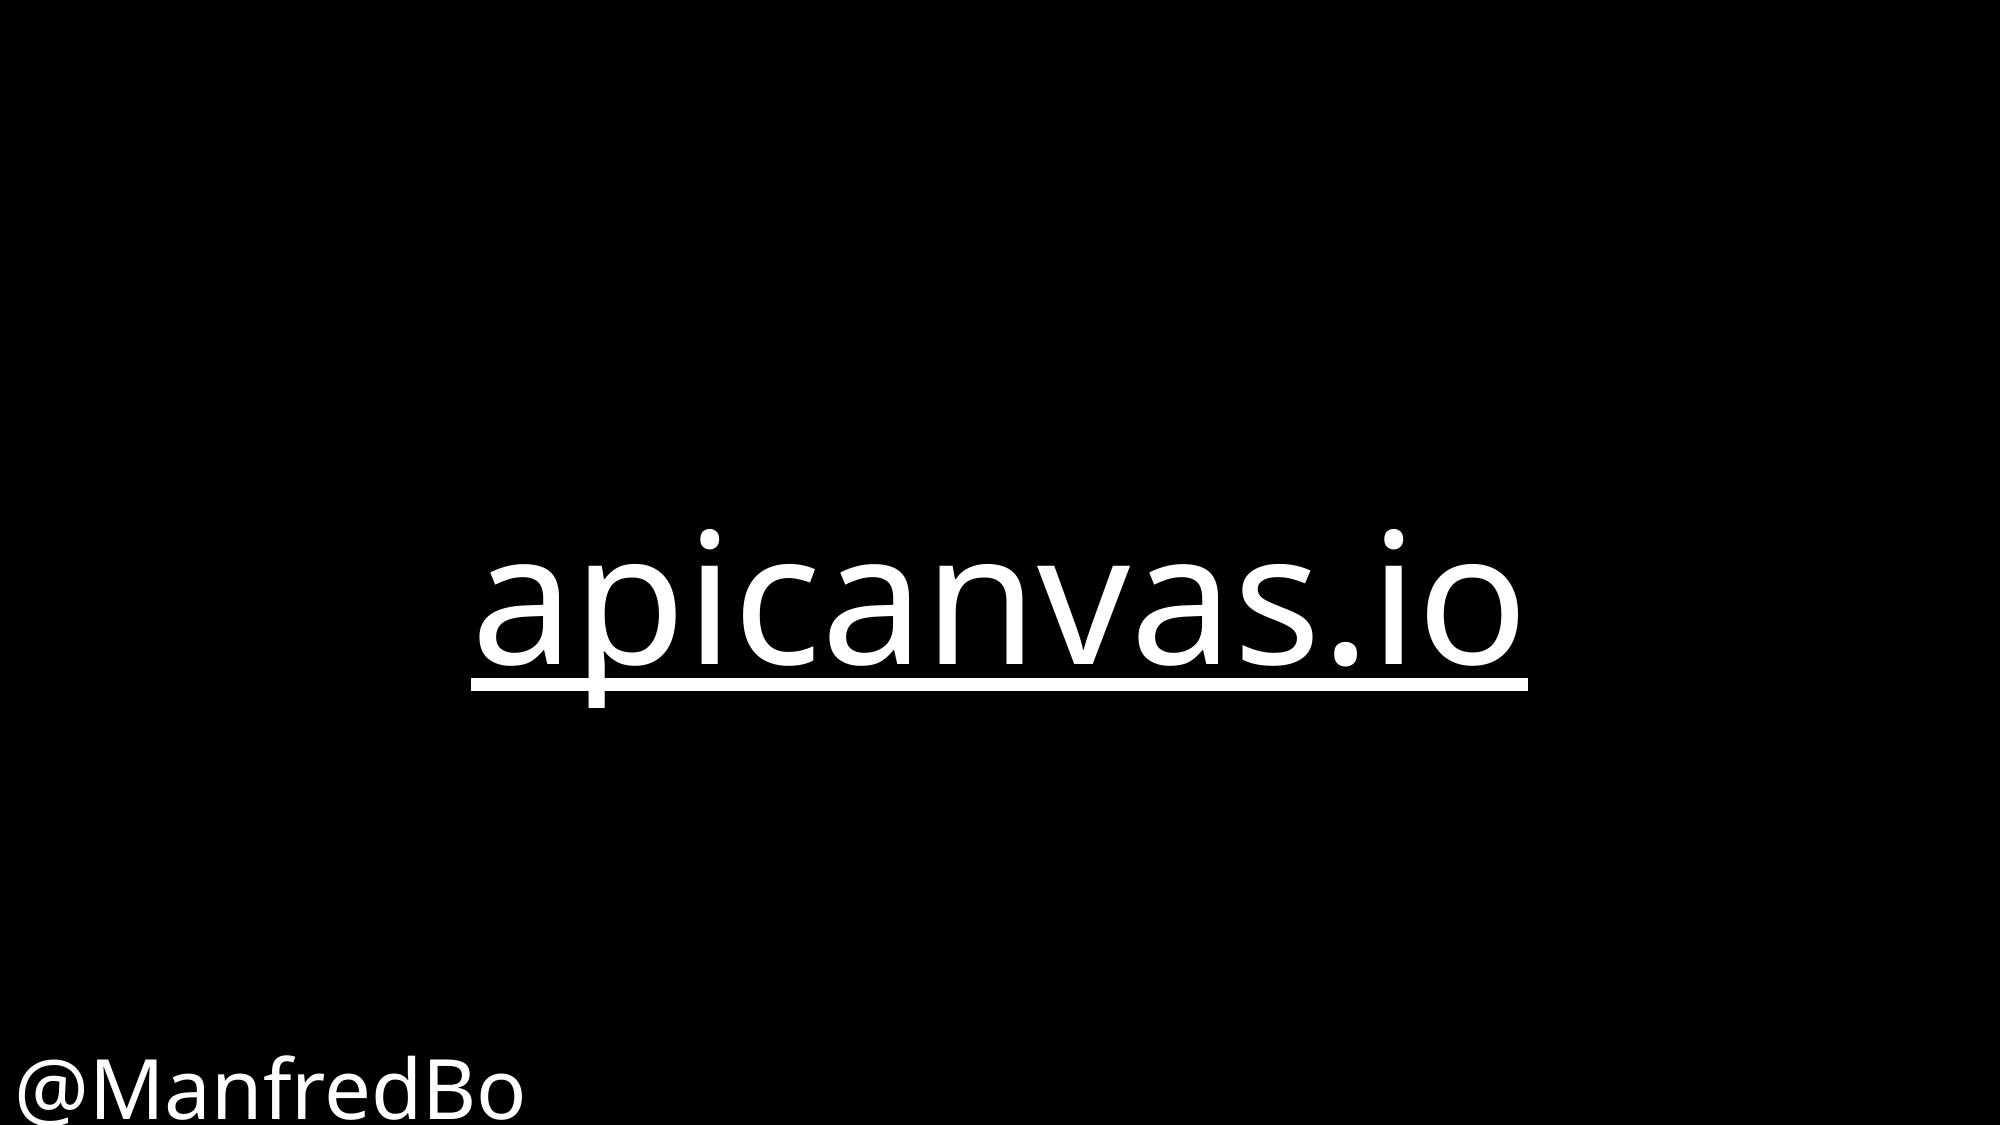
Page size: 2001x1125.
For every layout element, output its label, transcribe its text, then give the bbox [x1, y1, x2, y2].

text_box @ManfredBo [0, 1029, 761, 1125]
text_box apicanvas.io [0, 363, 2000, 815]
